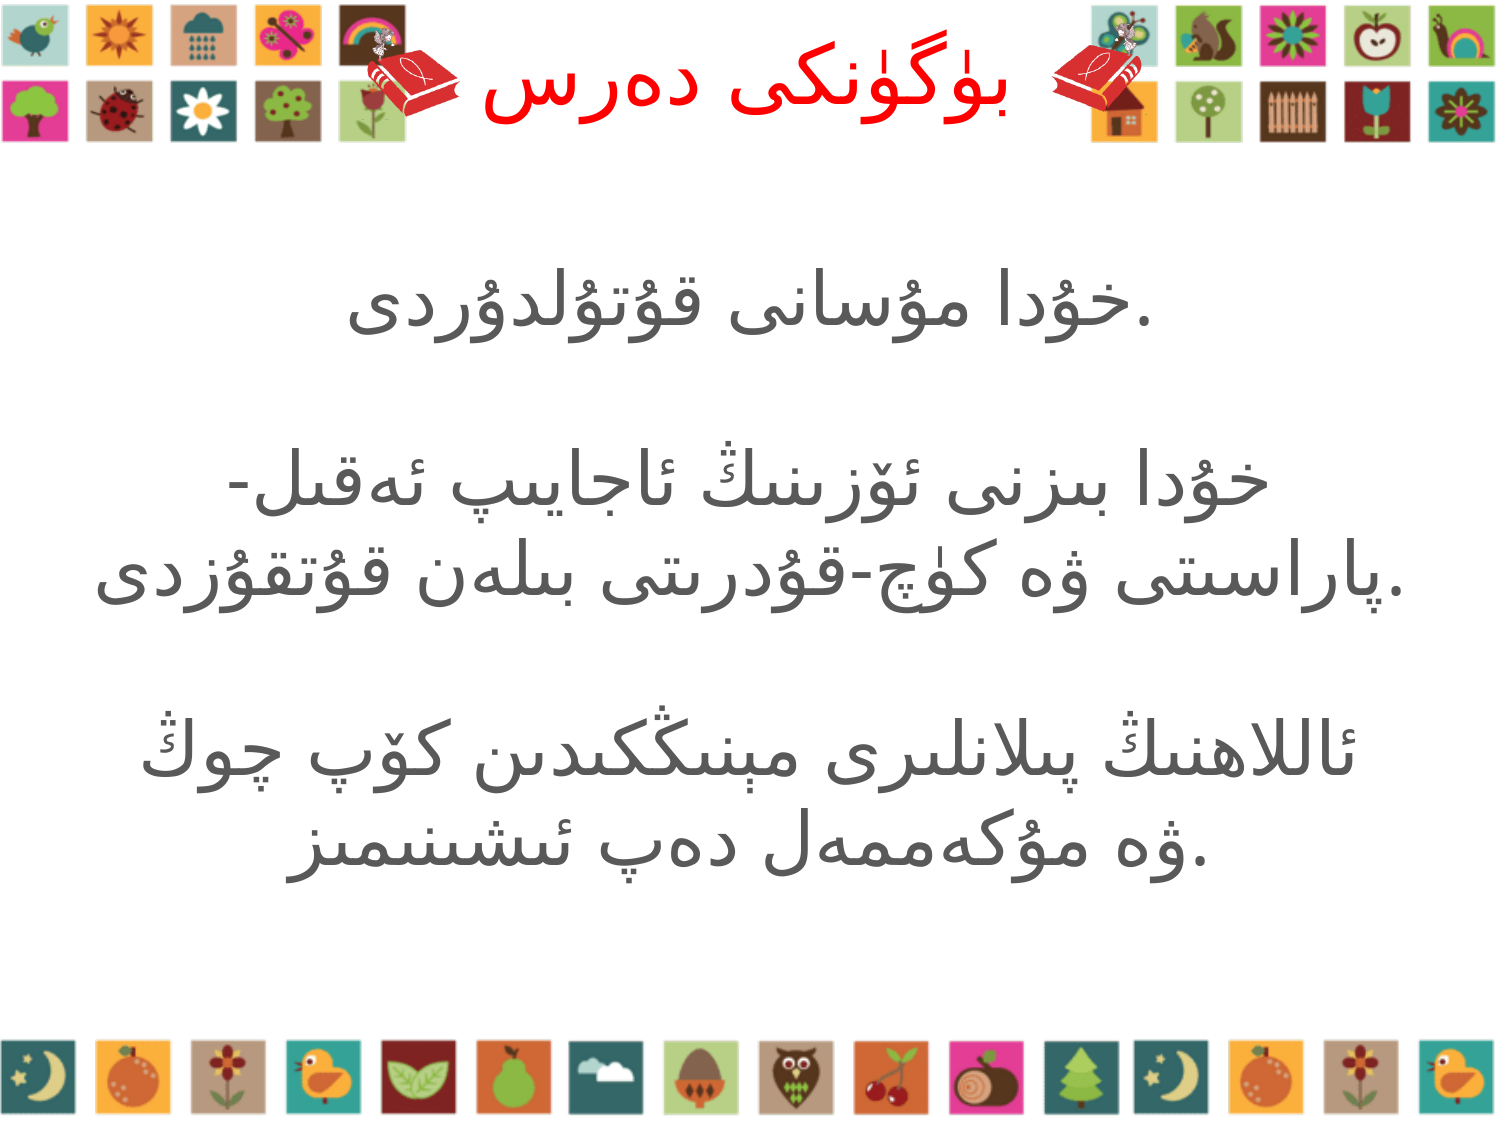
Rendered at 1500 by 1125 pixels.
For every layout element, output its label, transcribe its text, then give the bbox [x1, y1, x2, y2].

picture [1020, 3, 1500, 150]
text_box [0, 1028, 1500, 1118]
picture [0, 3, 492, 150]
text_box خۇدا مۇسانى قۇتۇلدۇردى. خۇدا بىزنى ئۆزىنىڭ ئاجايىپ ئەقىل-پاراسىتى ۋە كۈچ-قۇدرىتى بىلەن قۇتقۇزدى. ئاللاھنىڭ پىلانلىرى مېنىڭكىدىن كۆپ چوڭ ۋە مۇكەممەل دەپ ئىشىنىمىز. [76, 243, 1424, 889]
text_box بۈگۈنكى دەرس [425, 13, 1078, 129]
